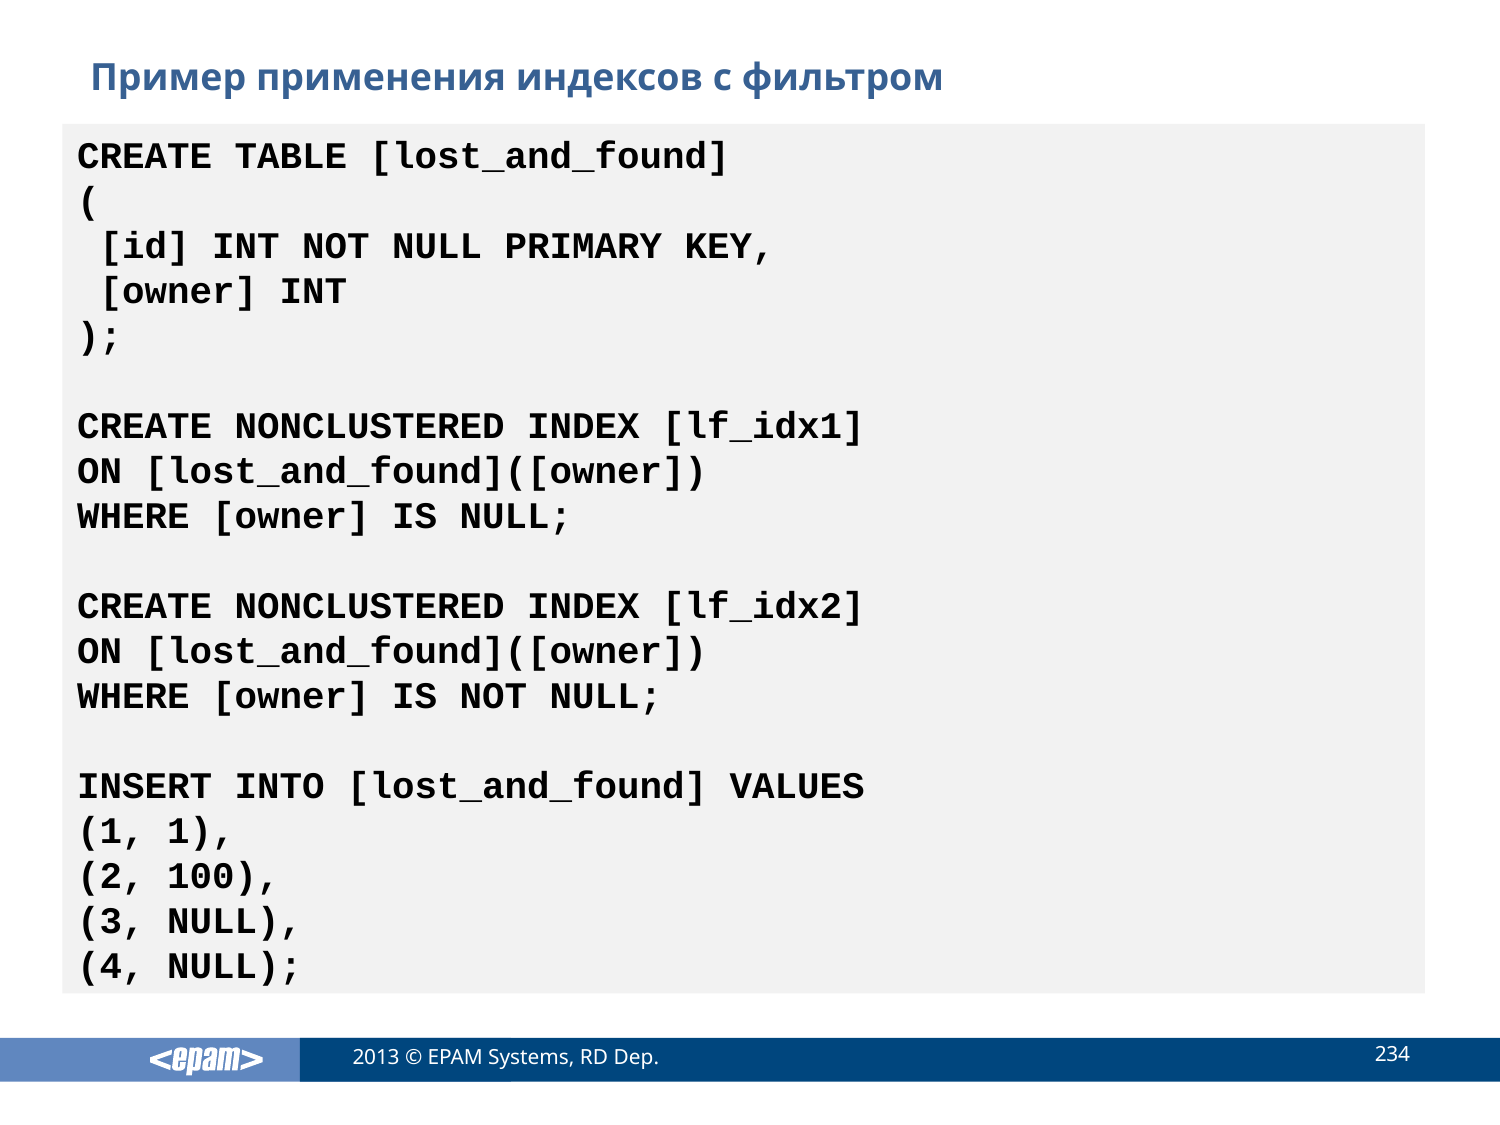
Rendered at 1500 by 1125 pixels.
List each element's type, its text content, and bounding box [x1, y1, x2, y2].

slide_number 234 [1262, 1025, 1425, 1085]
title Пример применения индексов с фильтром [75, 45, 1425, 123]
footer 2013 © EPAM Systems, RD Dep. [337, 1028, 738, 1088]
text_box CREATE TABLE [lost_and_found] ( [id] INT NOT NULL PRIMARY KEY, [owner] INT ); CREATE NONCLUSTERED INDEX [lf_idx1] ON [lost_and_found]([owner]) WHERE [owner] IS NULL; CREATE NONCLUSTERED INDEX [lf_idx2] ON [lost_and_found]([owner]) WHERE [owner] IS NOT NULL; INSERT INTO [lost_and_found] VALUES (1, 1), (2, 100), (3, NULL), (4, NULL); [62, 123, 1425, 994]
